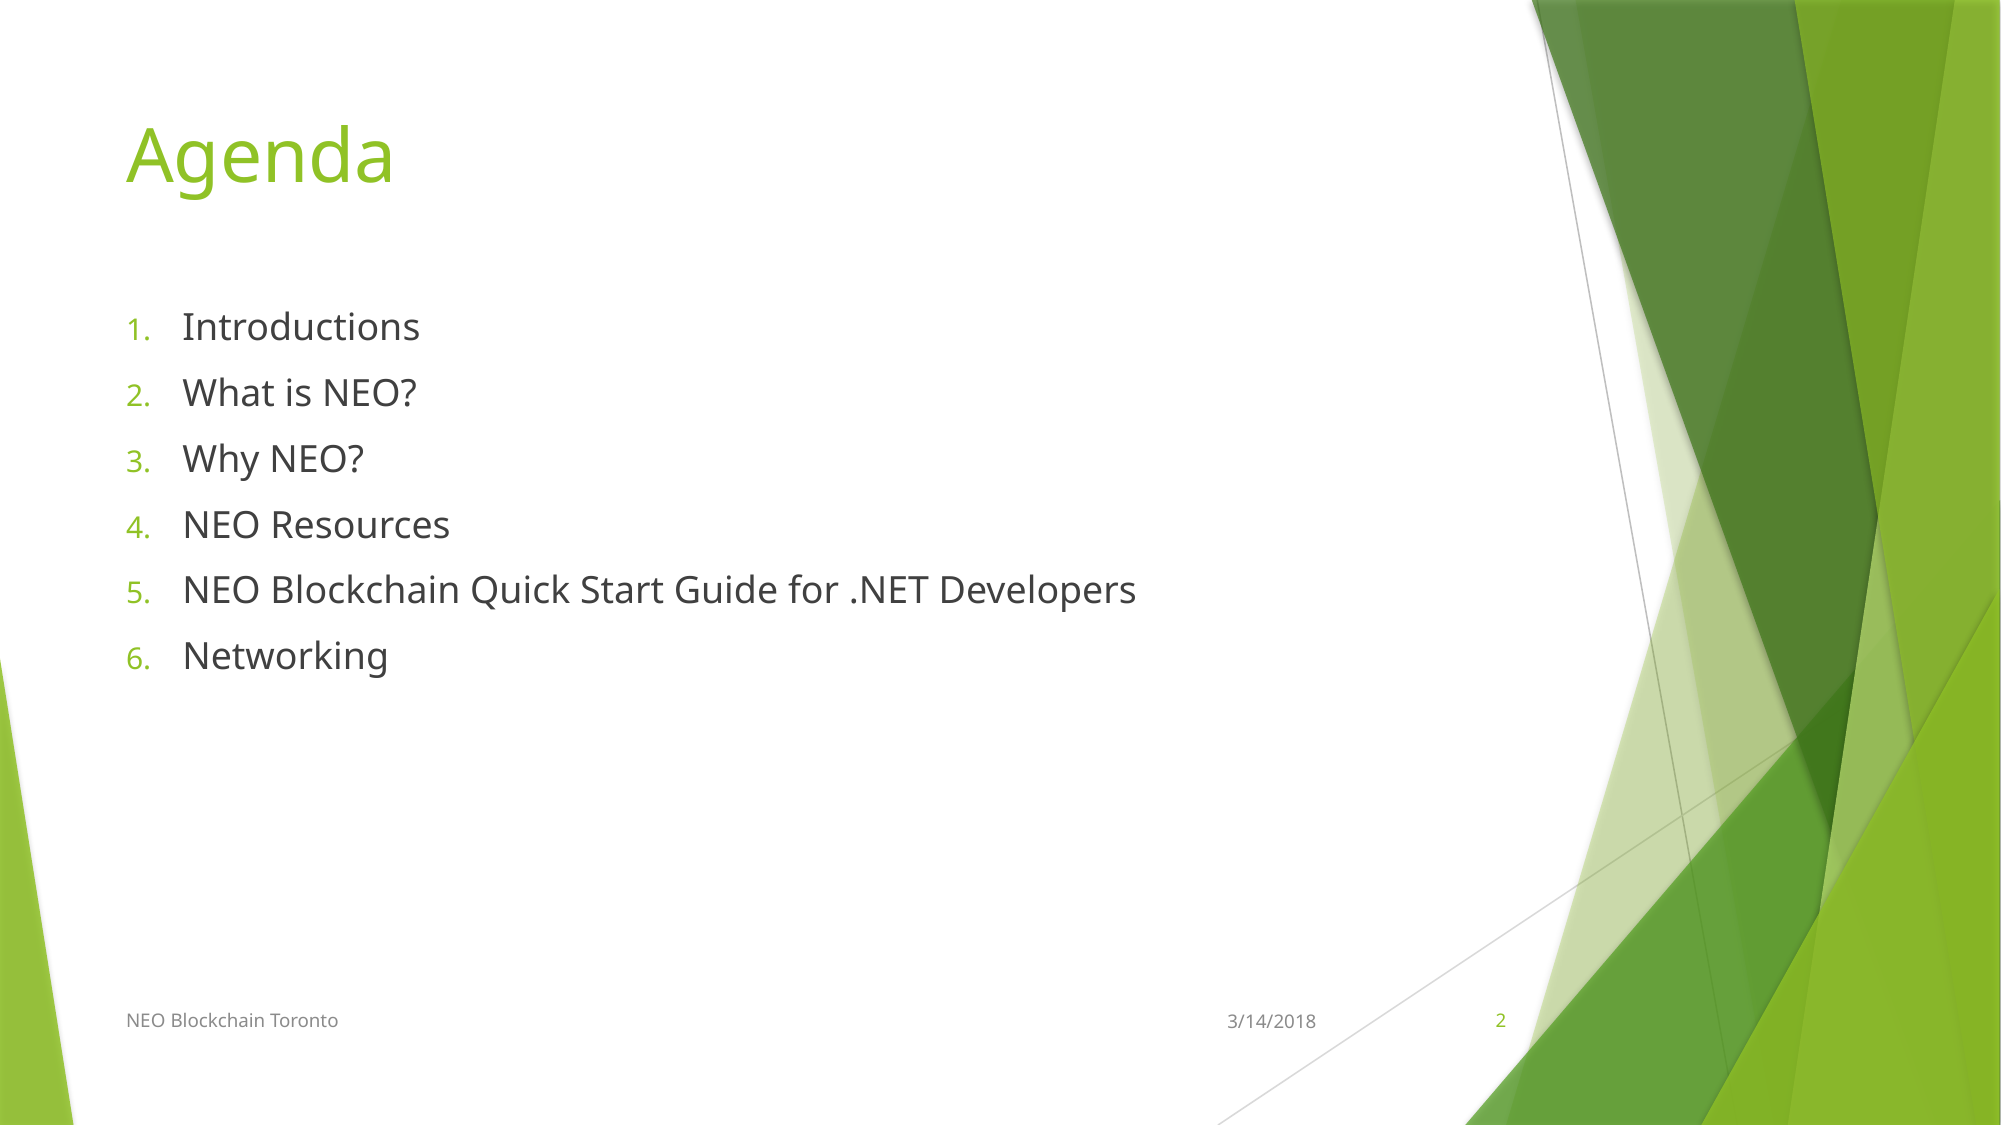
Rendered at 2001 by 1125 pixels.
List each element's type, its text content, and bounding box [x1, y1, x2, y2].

footer NEO Blockchain Toronto [111, 991, 1145, 1051]
slide_number 2 [1409, 991, 1522, 1051]
title Agenda [111, 99, 1802, 268]
list Introductions What is NEO? Why NEO? NEO Resources NEO Blockchain Quick Start Guide for .NET Developers Networking [111, 295, 1802, 991]
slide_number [1181, 991, 1332, 1051]
